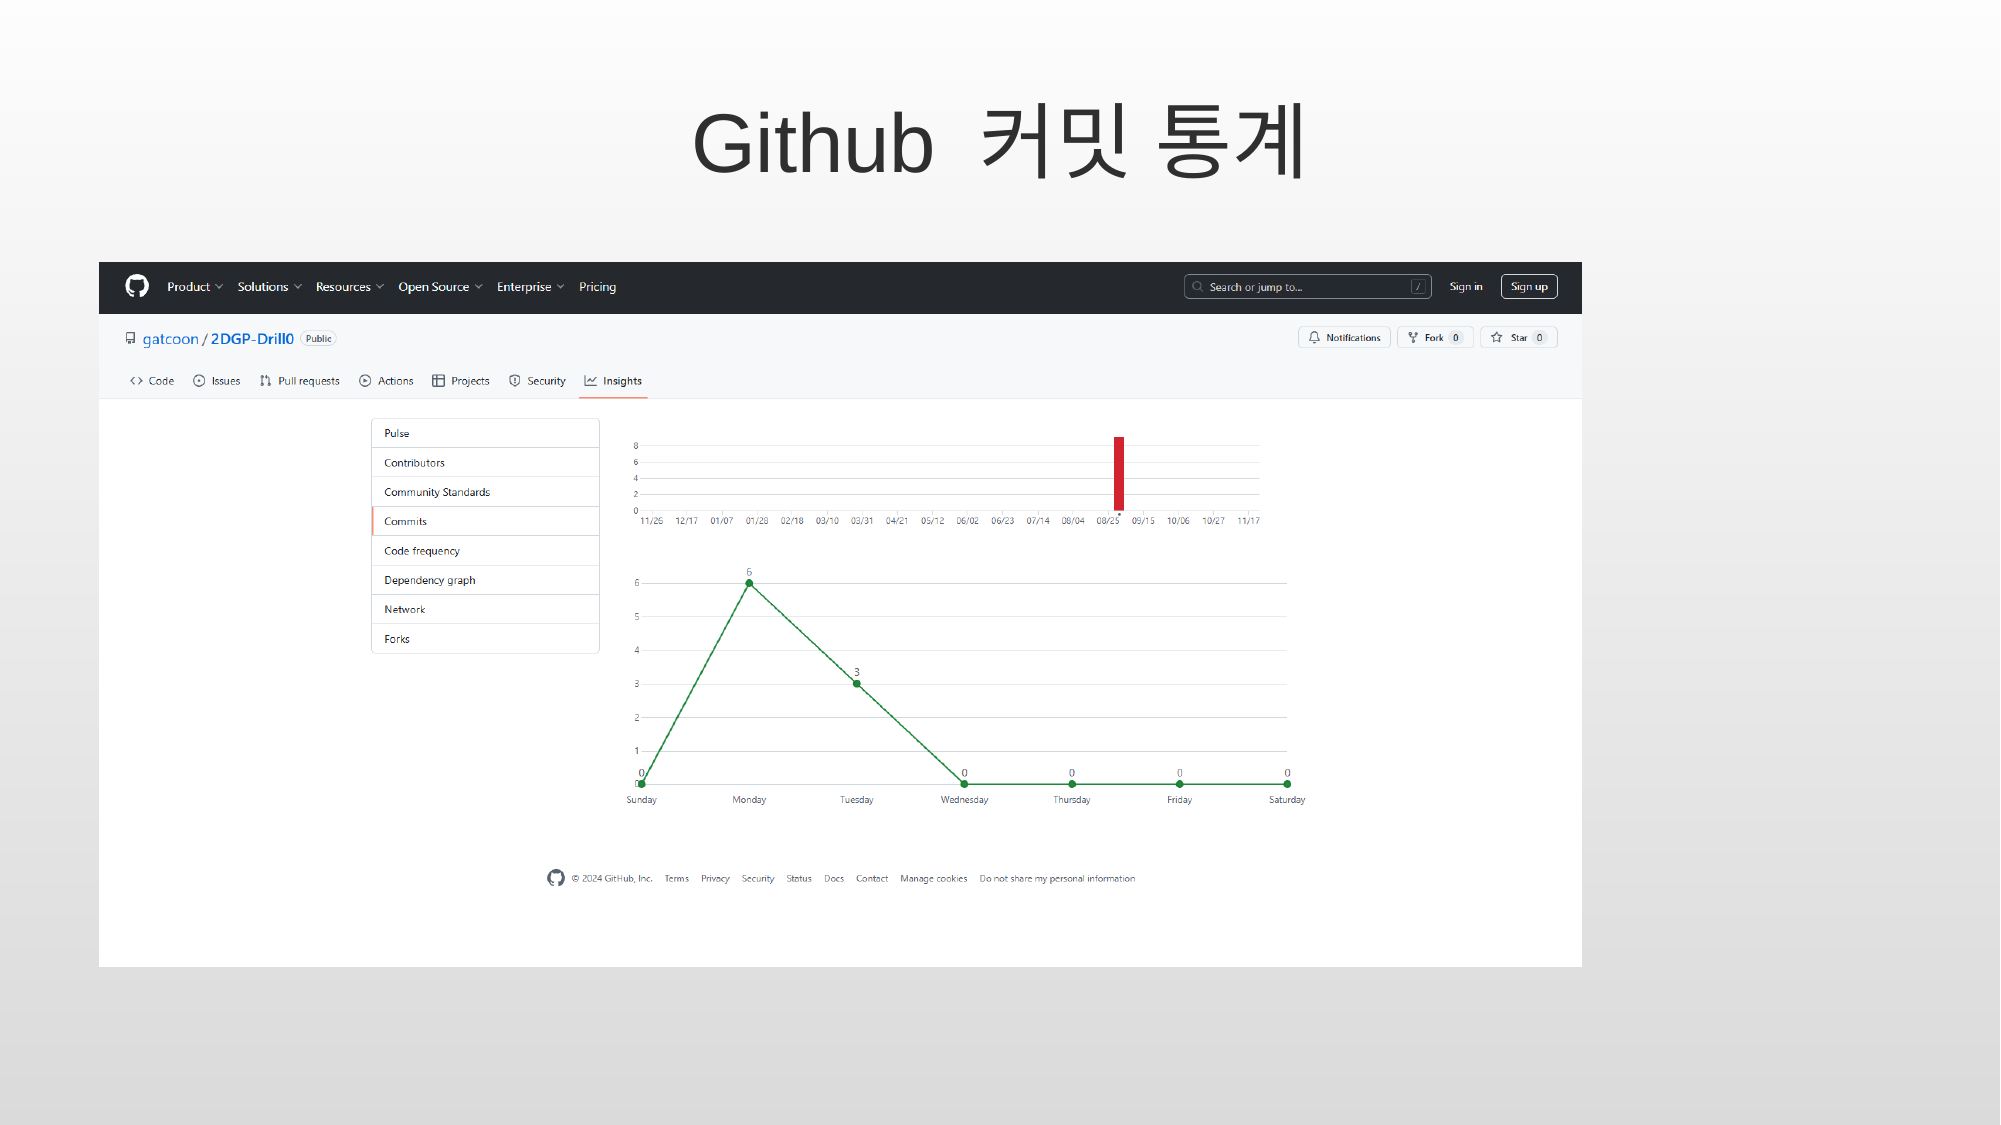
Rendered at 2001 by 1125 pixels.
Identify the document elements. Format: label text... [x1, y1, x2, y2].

picture [99, 261, 1583, 967]
title Github 커밋 통계 [99, 45, 1900, 233]
